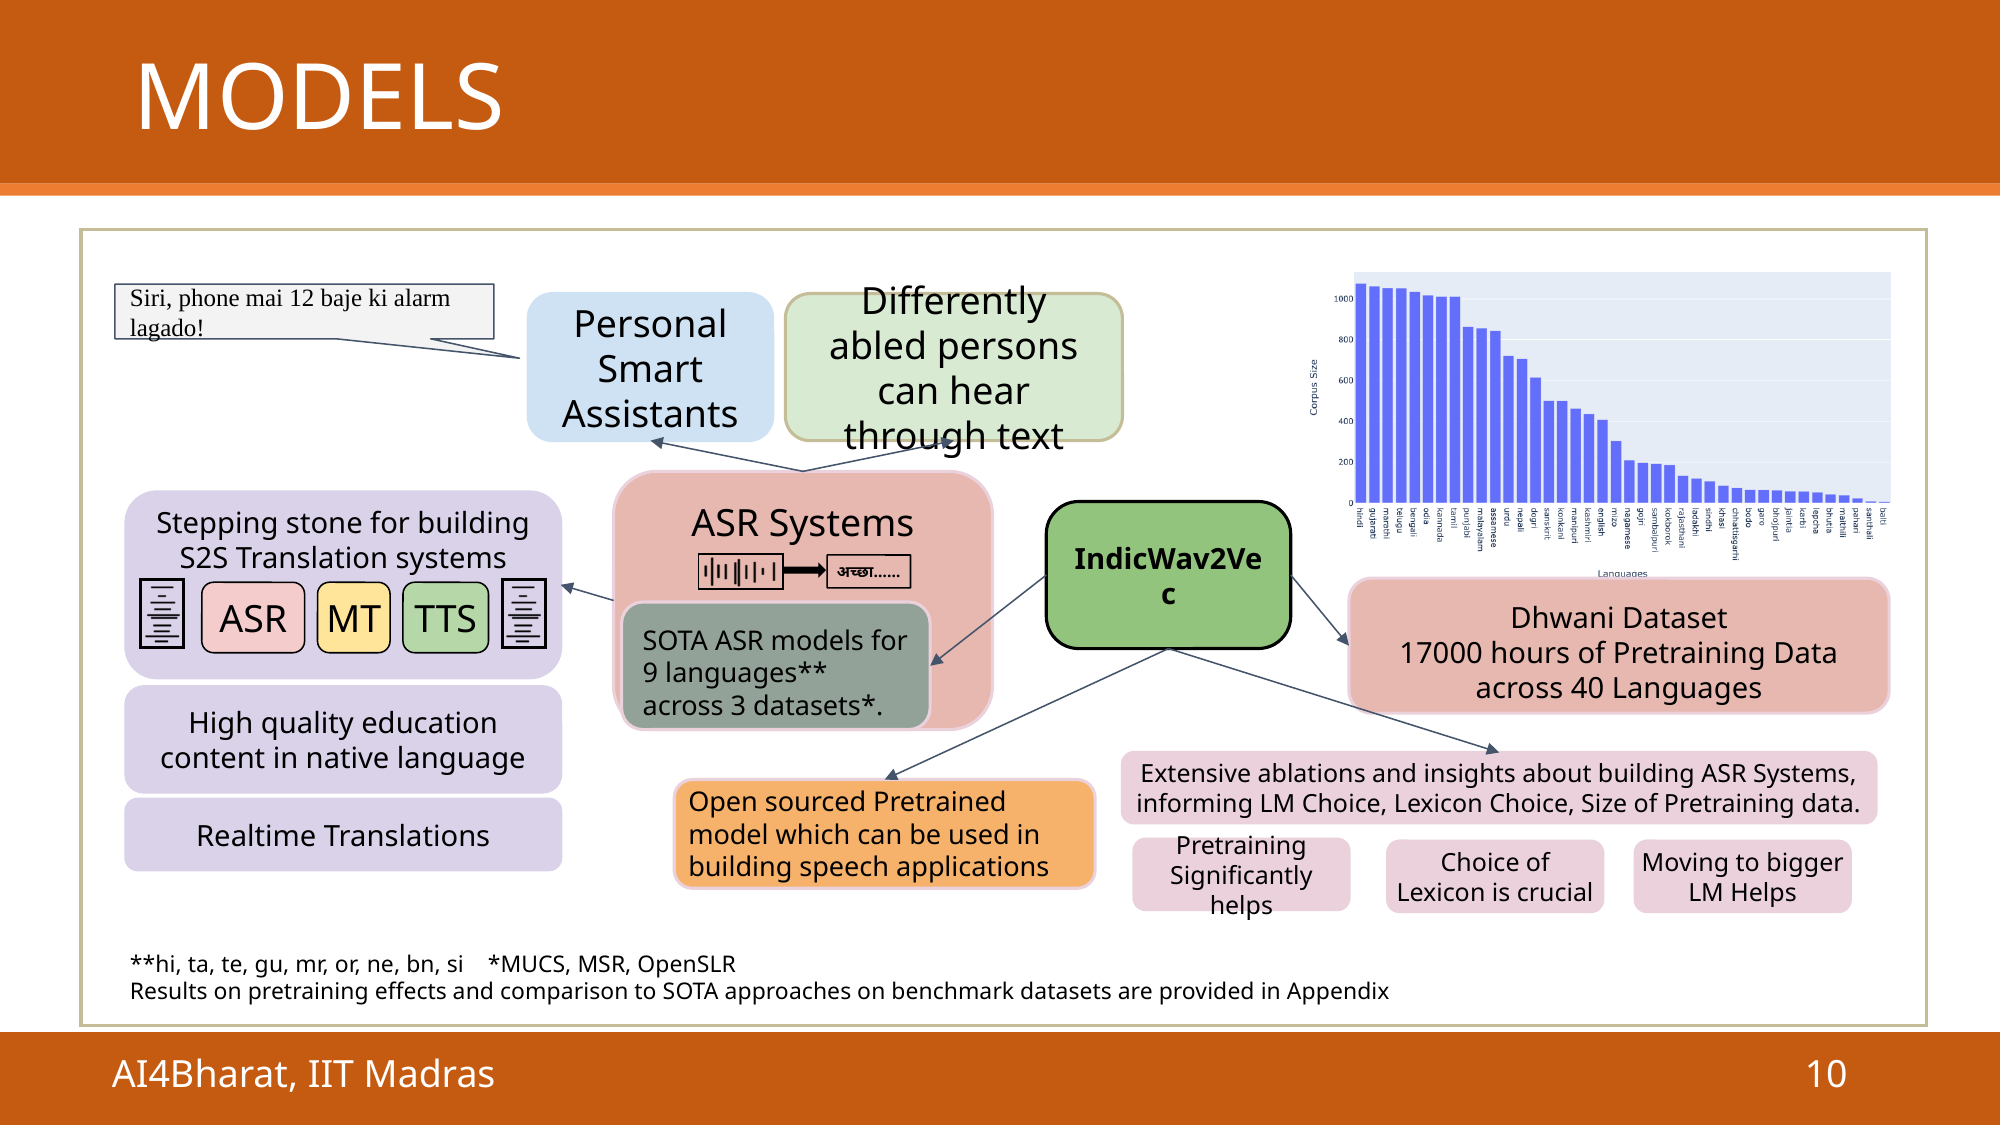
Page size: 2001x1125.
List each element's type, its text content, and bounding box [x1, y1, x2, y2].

text_box Realtime Translations [125, 799, 561, 870]
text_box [804, 440, 954, 472]
picture [129, 581, 195, 646]
text_box Pretraining Significantly helps [1133, 839, 1350, 910]
text_box Moving to bigger LM Helps [1635, 841, 1851, 912]
text_box ASR Systems [613, 471, 993, 711]
text_box Differently abled persons can hear through text [785, 293, 1123, 441]
picture [1301, 262, 1898, 585]
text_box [930, 574, 1047, 648]
text_box [784, 566, 824, 575]
text_box Choice of Lexicon is crucial [1387, 841, 1603, 912]
text_box Dhwani Dataset 17000 hours of Pretraining Data across 40 Languages [1348, 585, 1890, 714]
text_box अच्छा…… [827, 554, 911, 588]
slide_number 10 [1412, 1042, 1863, 1103]
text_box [650, 440, 804, 472]
text_box High quality education content in native language [125, 686, 561, 793]
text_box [884, 648, 1169, 780]
text_box Extensive ablations and insights about building ASR Systems, informing LM Choice, Lexicon Choice, Size of Pretraining data. [1122, 752, 1877, 823]
text_box SOTA ASR models for 9 languages** across 3 datasets*. [621, 601, 930, 730]
picture [490, 581, 557, 646]
text_box [80, 229, 1927, 1026]
text_box ASR [201, 582, 305, 653]
text_box Stepping stone for building S2S Translation systems [125, 491, 561, 678]
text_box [1169, 648, 1500, 753]
text_box **hi, ta, te, gu, mr, or, ne, bn, si *MUCS, MSR, OpenSLR Results on pretraining effects and comparison to SOTA approaches on benchmark datasets are provided in Appendix [114, 934, 1474, 1020]
footer AI4Bharat, IIT Madras [97, 1042, 1338, 1114]
text_box Personal Smart Assistants [528, 293, 773, 441]
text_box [560, 584, 614, 601]
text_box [1290, 574, 1349, 646]
text_box TTS [402, 582, 489, 653]
text_box MT [317, 582, 391, 653]
text_box Siri, phone mai 12 baje ki alarm lagado! [114, 284, 520, 359]
picture [699, 554, 783, 589]
text_box Open sourced Pretrained model which can be used in building speech applications [674, 779, 1096, 889]
text_box IndicWav2Vec [1046, 501, 1291, 648]
title MODELS [118, 42, 1844, 171]
